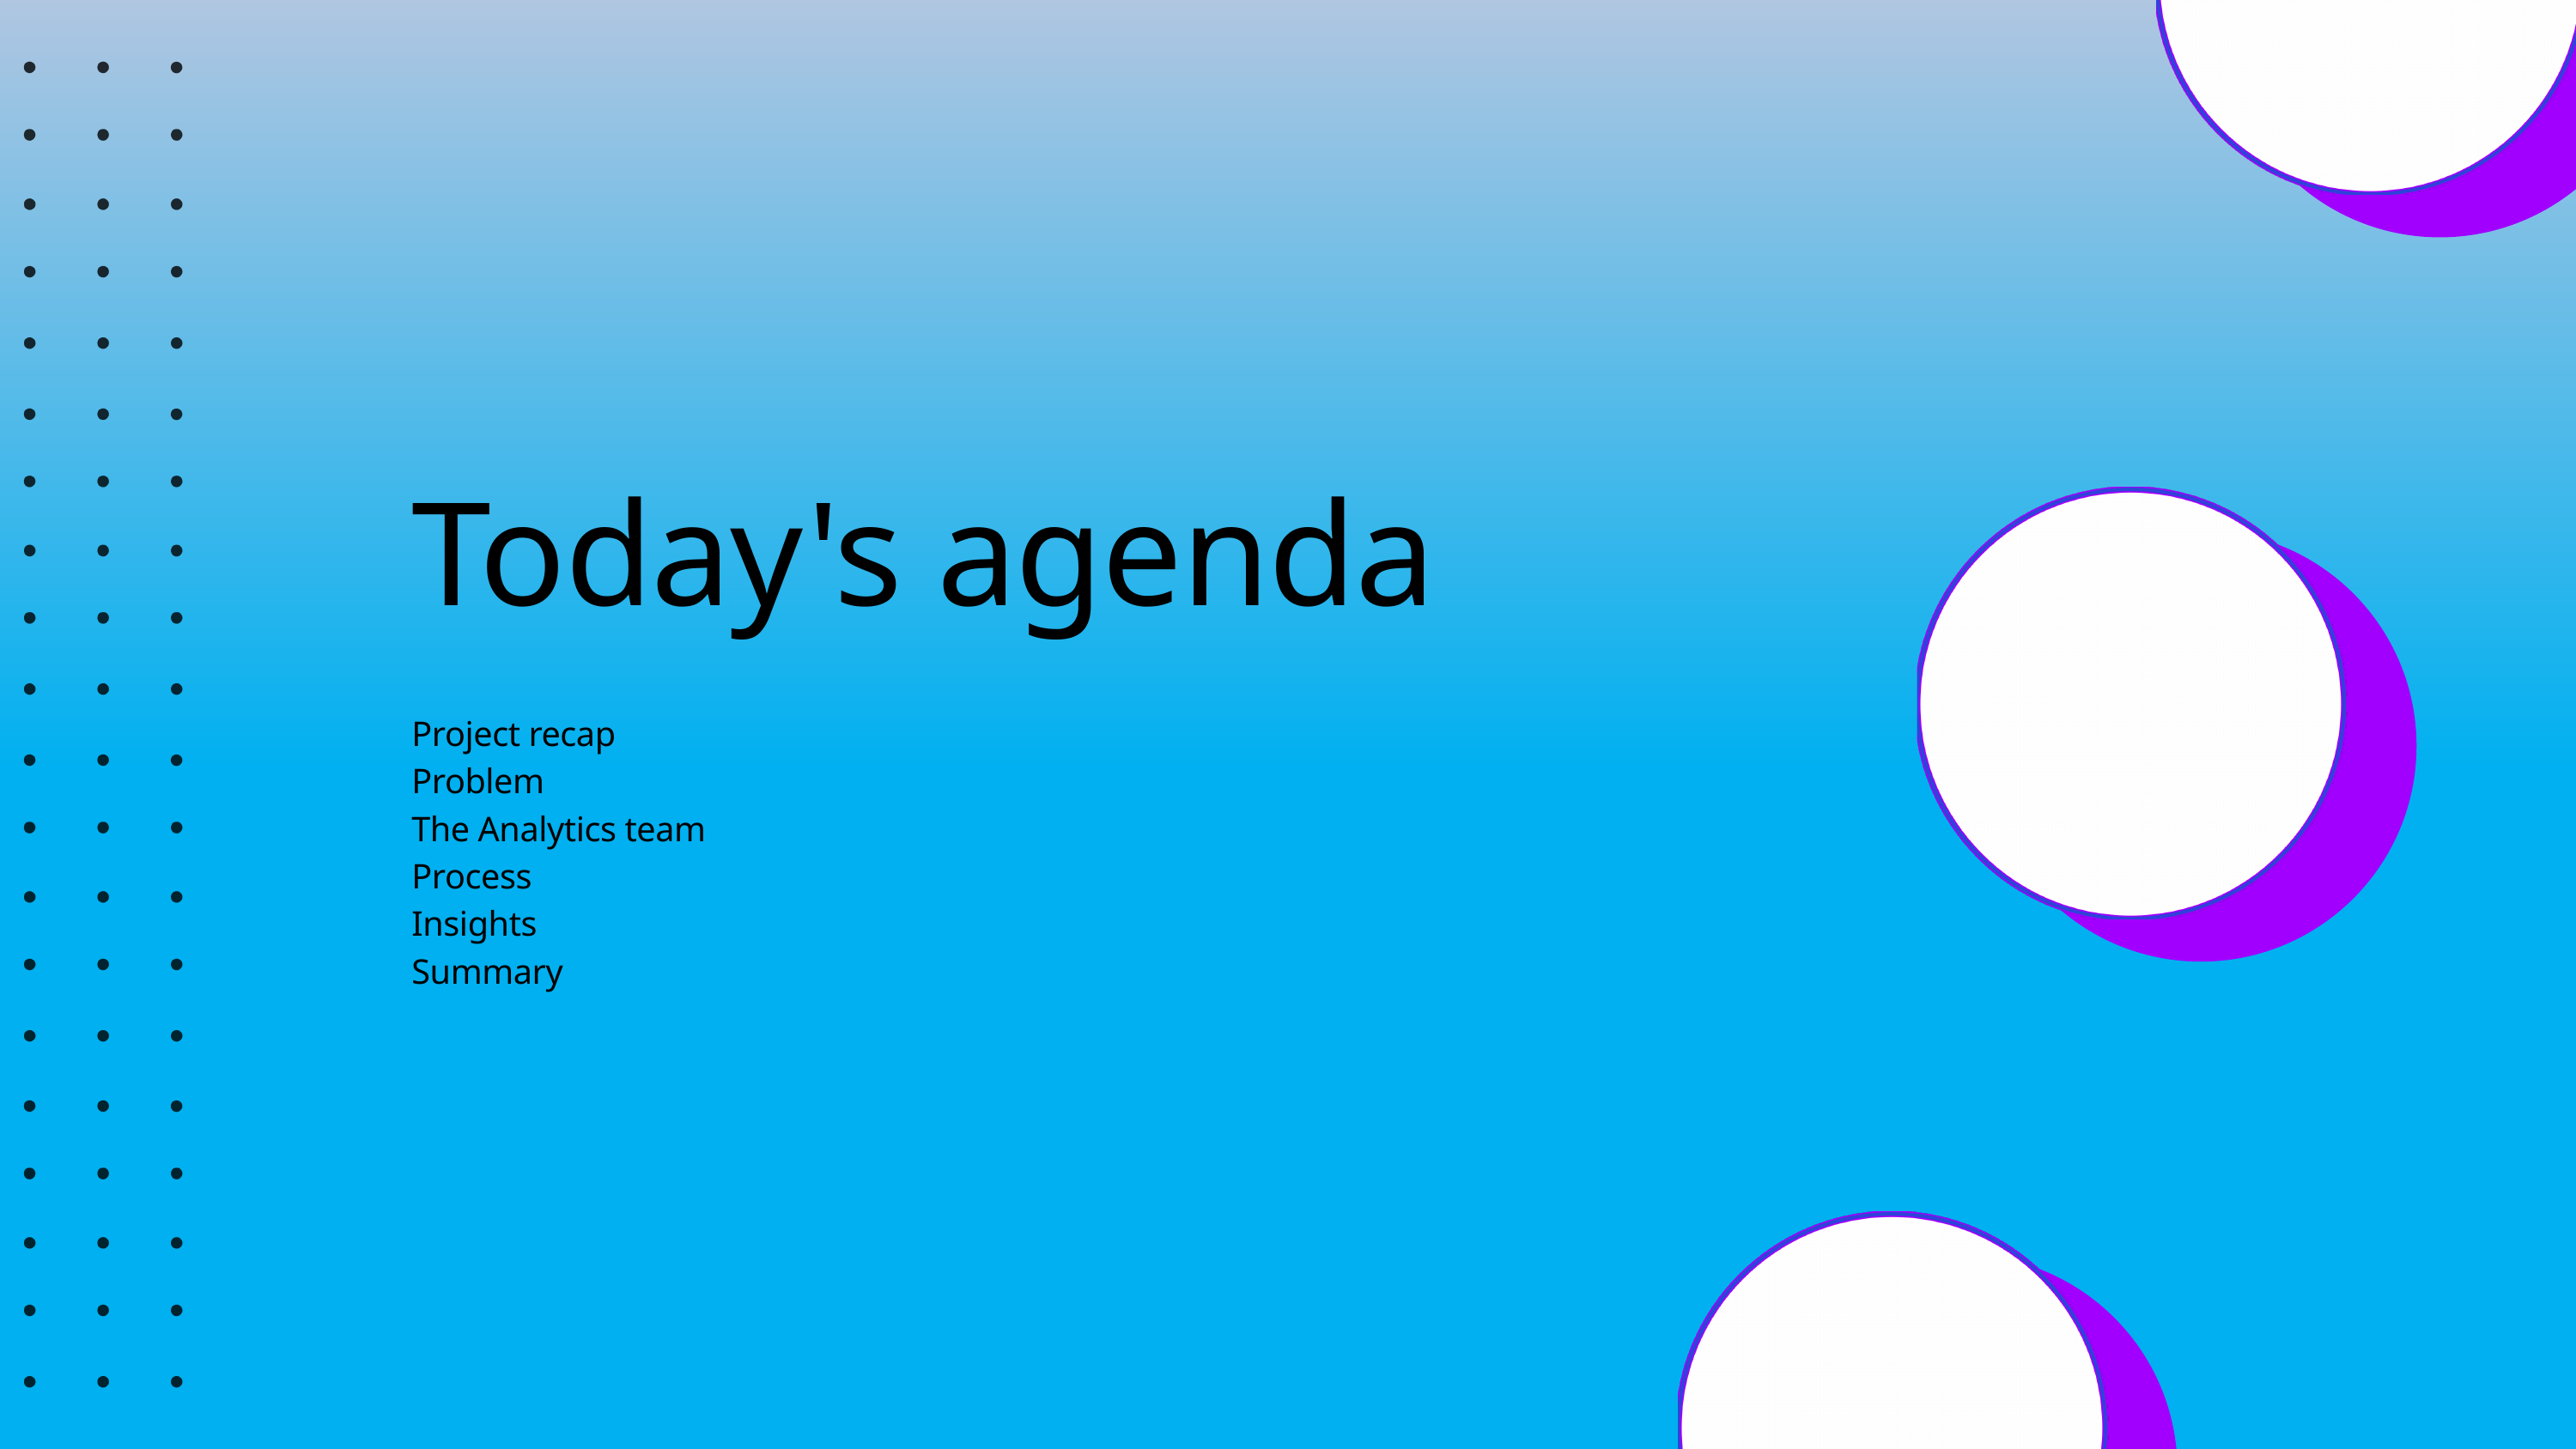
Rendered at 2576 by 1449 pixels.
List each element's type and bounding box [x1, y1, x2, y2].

text_box [2155, 0, 2576, 238]
text_box [1677, 1210, 2178, 1449]
text_box [0, 57, 187, 1392]
text_box [411, 462, 1634, 993]
text_box [1917, 487, 2417, 962]
